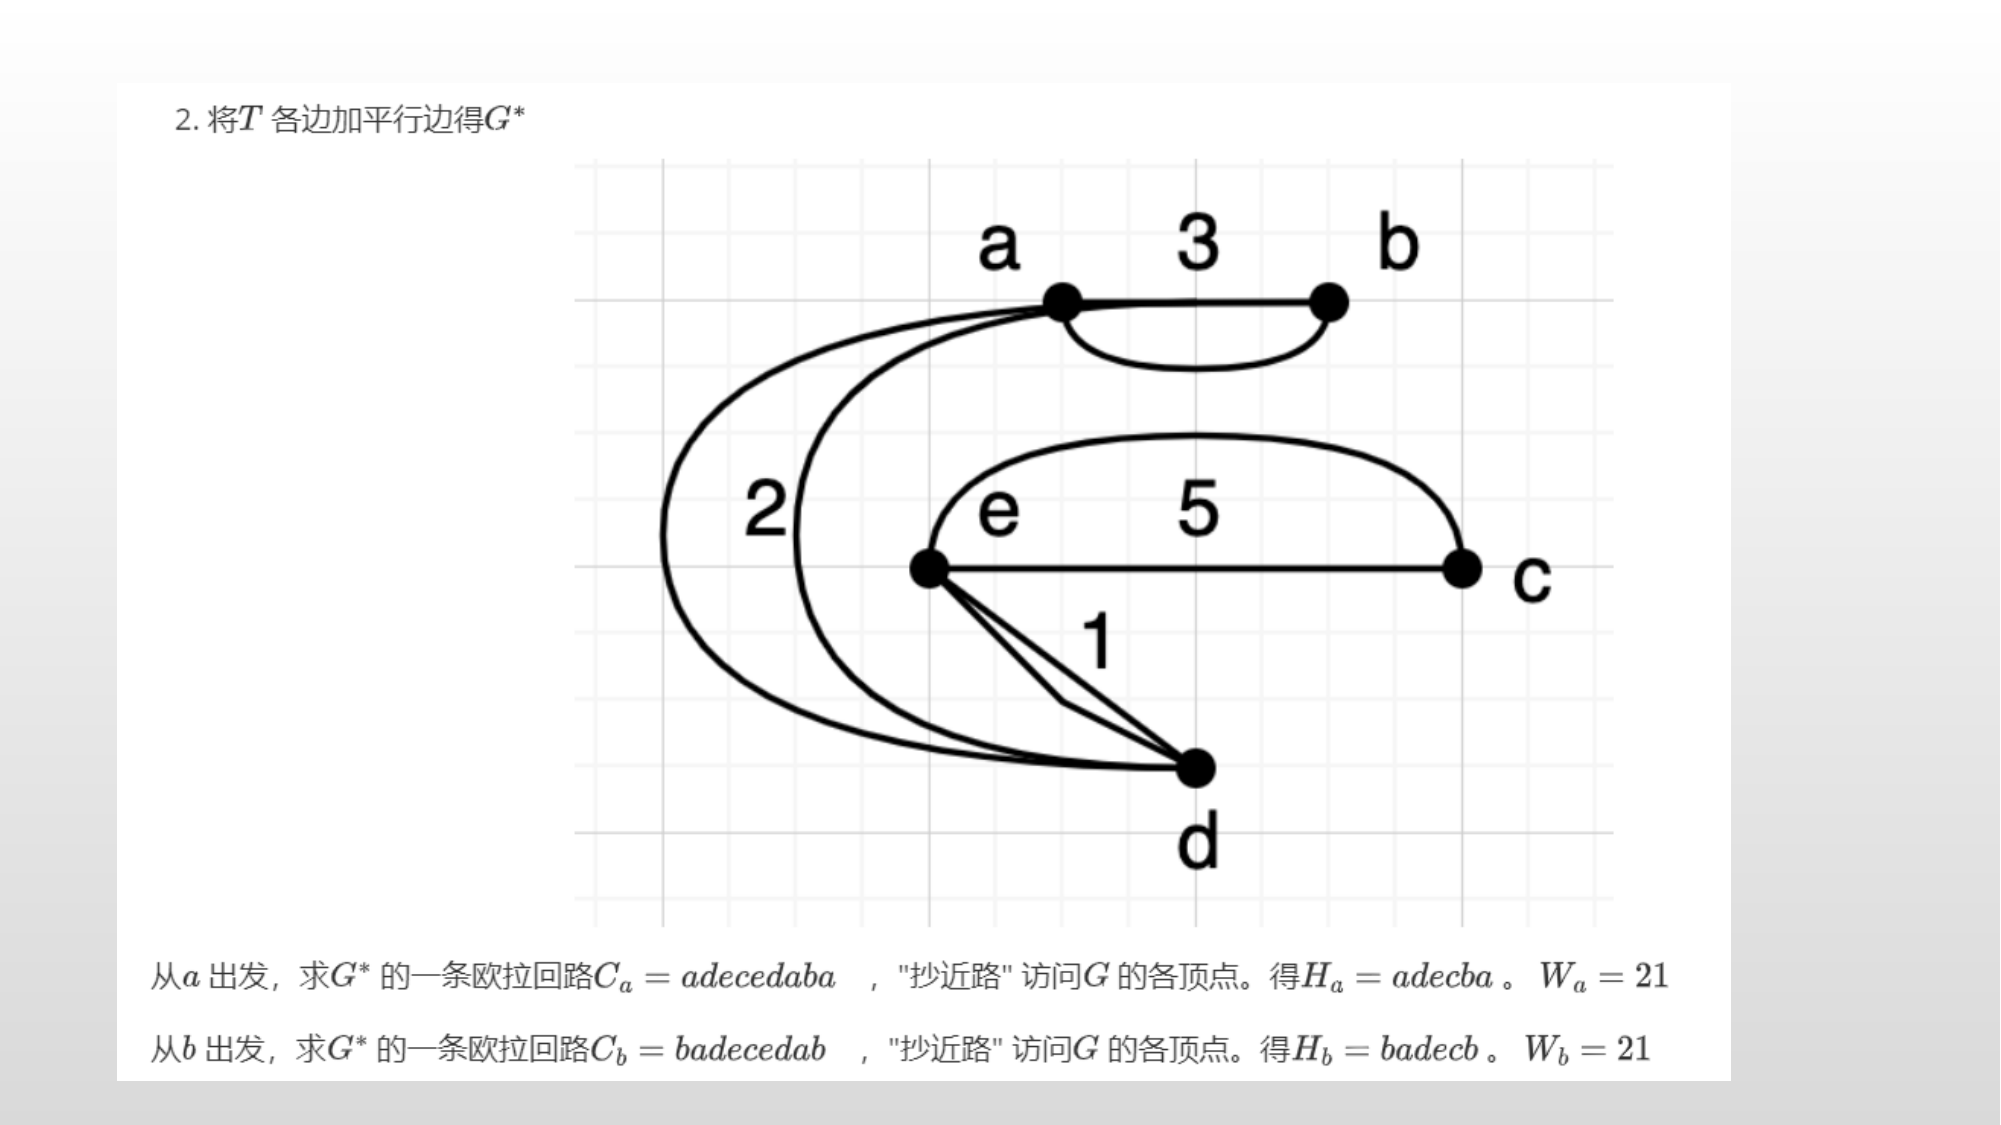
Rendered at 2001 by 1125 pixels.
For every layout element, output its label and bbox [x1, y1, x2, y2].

list [117, 83, 1731, 1081]
